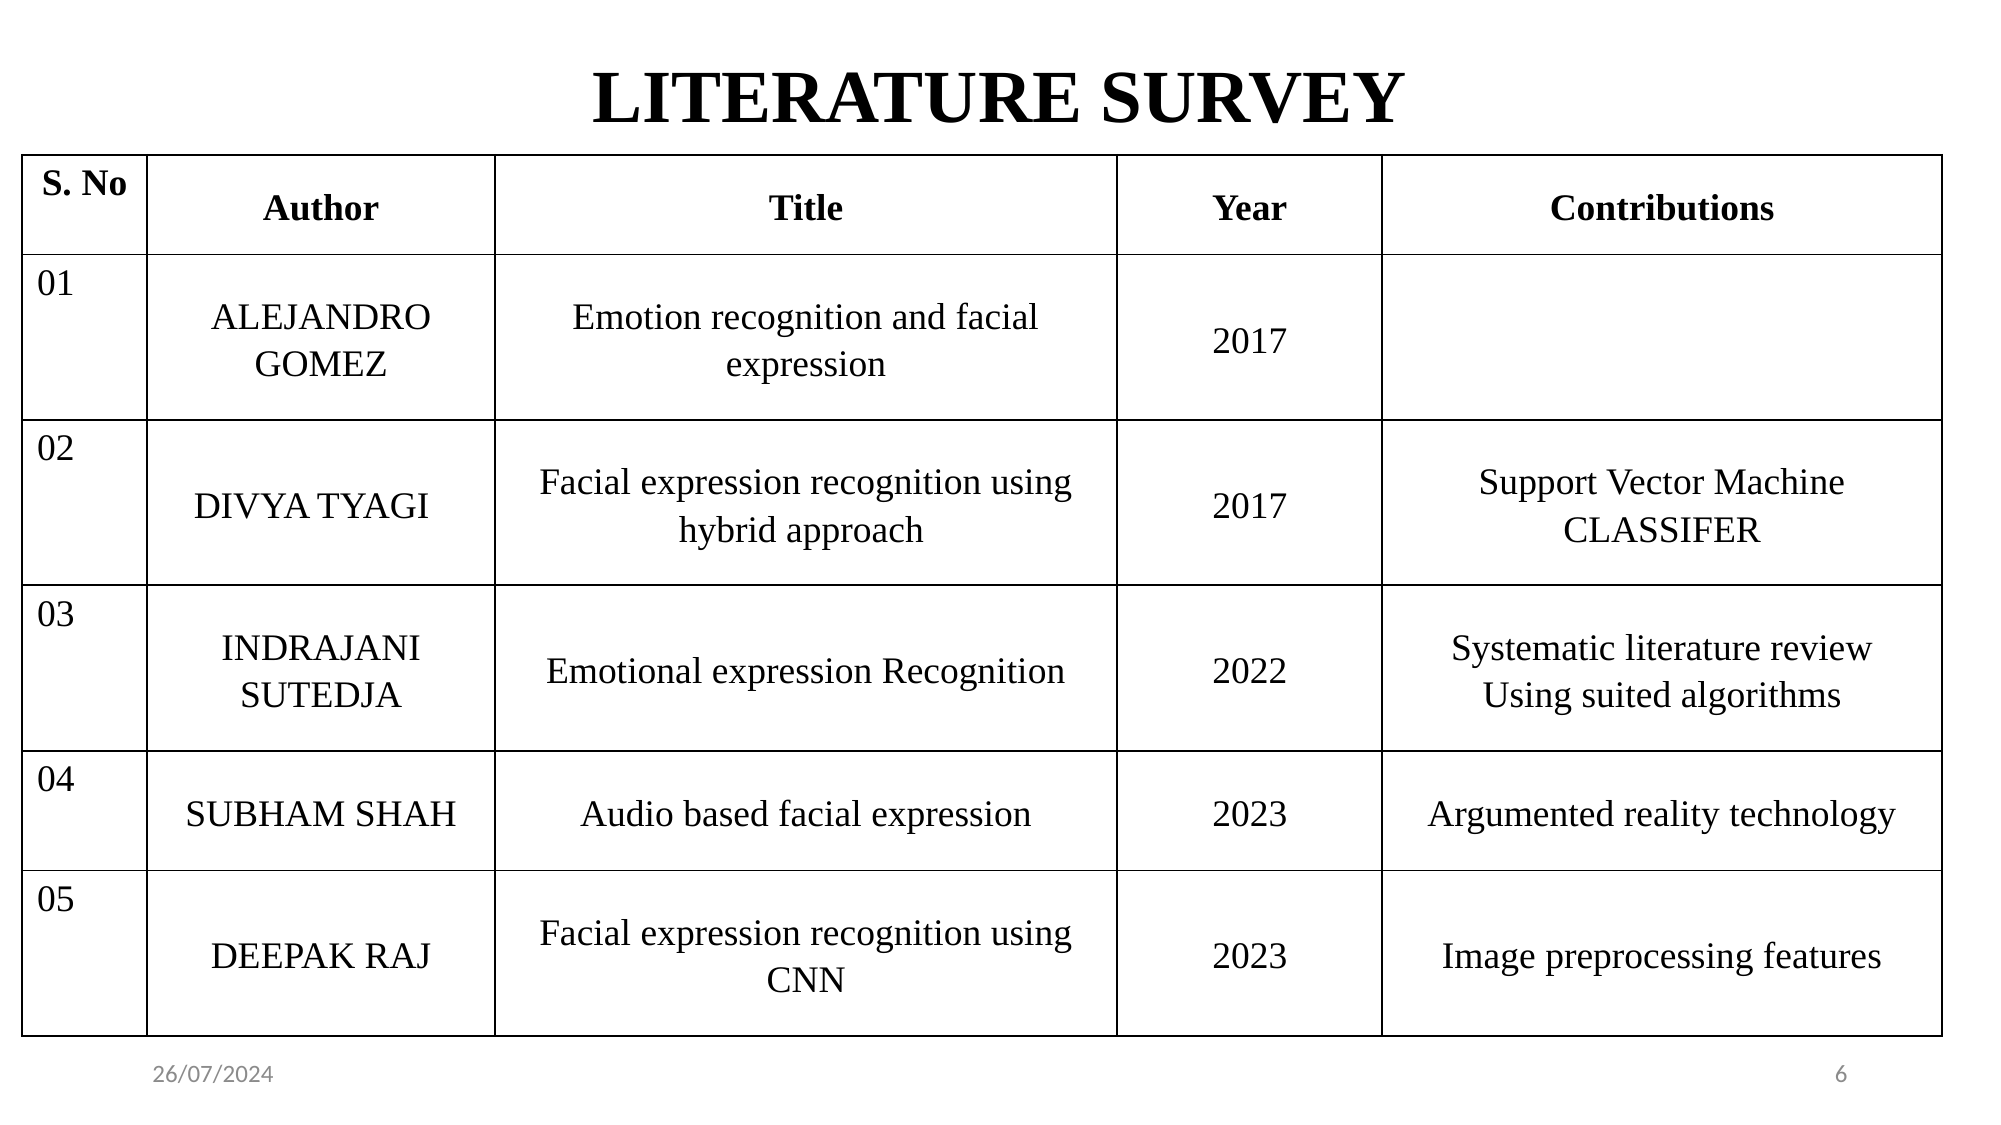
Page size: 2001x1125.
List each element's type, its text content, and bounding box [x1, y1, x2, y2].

table_cell 04 [23, 752, 146, 870]
table_cell 2023 [1118, 871, 1381, 1035]
table_cell Emotion recognition and facial expression [496, 255, 1116, 419]
table_cell Argumented reality technology [1383, 752, 1941, 870]
table_cell Emotional expression Recognition [496, 586, 1116, 750]
table_cell DEEPAK RAJ [148, 871, 494, 1035]
table_cell ALEJANDRO GOMEZ [148, 255, 494, 419]
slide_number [137, 1042, 588, 1103]
slide_number 6 [1412, 1042, 1863, 1103]
table_cell Audio based facial expression [496, 752, 1116, 870]
table_cell INDRAJANI SUTEDJA [148, 586, 494, 750]
table_cell Facial expression recognition using hybrid approach [496, 421, 1116, 584]
table_cell 02 [23, 421, 146, 584]
table_header Title [496, 156, 1116, 254]
table_cell 2017 [1118, 421, 1381, 584]
table_cell 03 [23, 586, 146, 750]
table_cell 05 [23, 871, 146, 1035]
table_header S. No [23, 156, 146, 254]
table_cell Support Vector Machine CLASSIFER [1383, 421, 1941, 584]
table_cell Facial expression recognition using CNN [496, 871, 1116, 1035]
table_cell SUBHAM SHAH [148, 752, 494, 870]
table_cell 01 [23, 255, 146, 419]
table_cell Systematic literature review Using suited algorithms [1383, 586, 1941, 750]
table_cell DIVYA TYAGI [148, 421, 494, 584]
title LITERATURE SURVEY [0, 0, 2000, 198]
table_header Year [1118, 156, 1381, 254]
table_cell 2017 [1118, 255, 1381, 419]
table_cell 2022 [1118, 586, 1381, 750]
table_cell [1383, 255, 1941, 419]
table_header Contributions [1383, 156, 1941, 254]
table_cell Image preprocessing features [1383, 871, 1941, 1035]
table_cell 2023 [1118, 752, 1381, 870]
table_header Author [148, 156, 494, 254]
